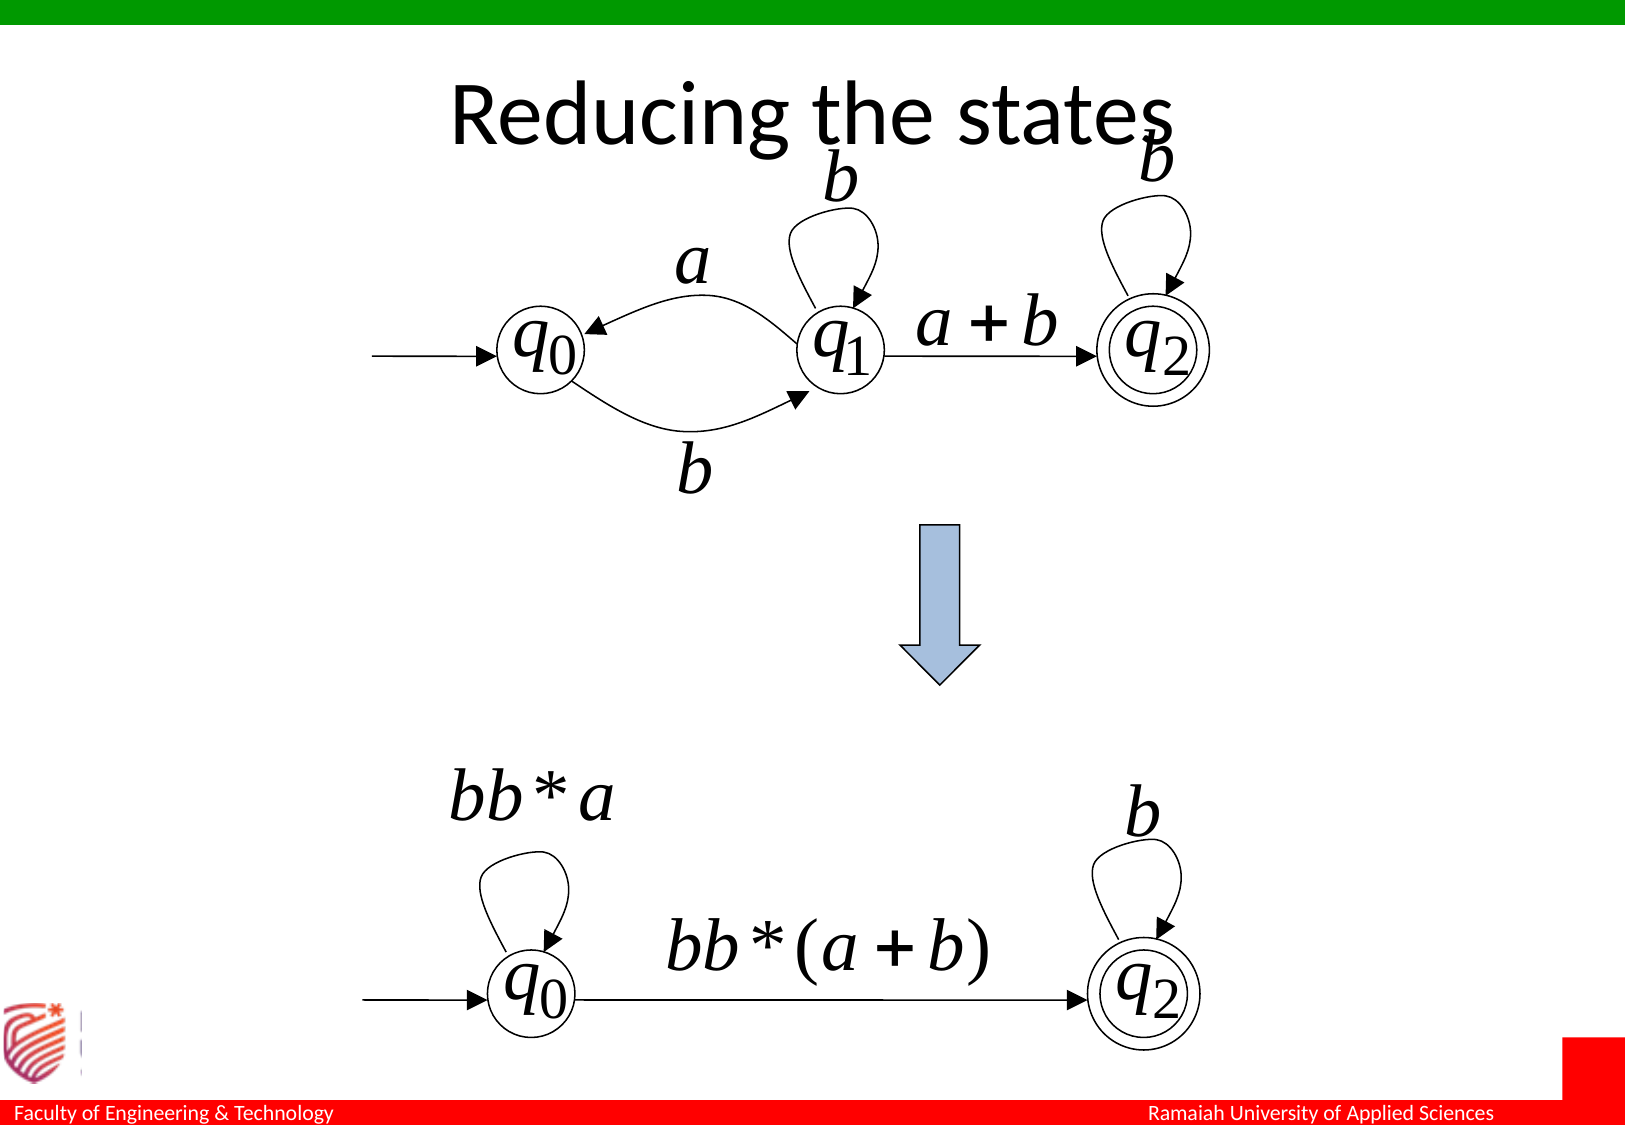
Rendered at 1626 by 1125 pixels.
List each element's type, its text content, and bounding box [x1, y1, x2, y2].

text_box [1137, 122, 1180, 142]
picture [3, 1003, 82, 1084]
title Reducing the states [81, 45, 1544, 233]
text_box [362, 143, 1210, 1051]
